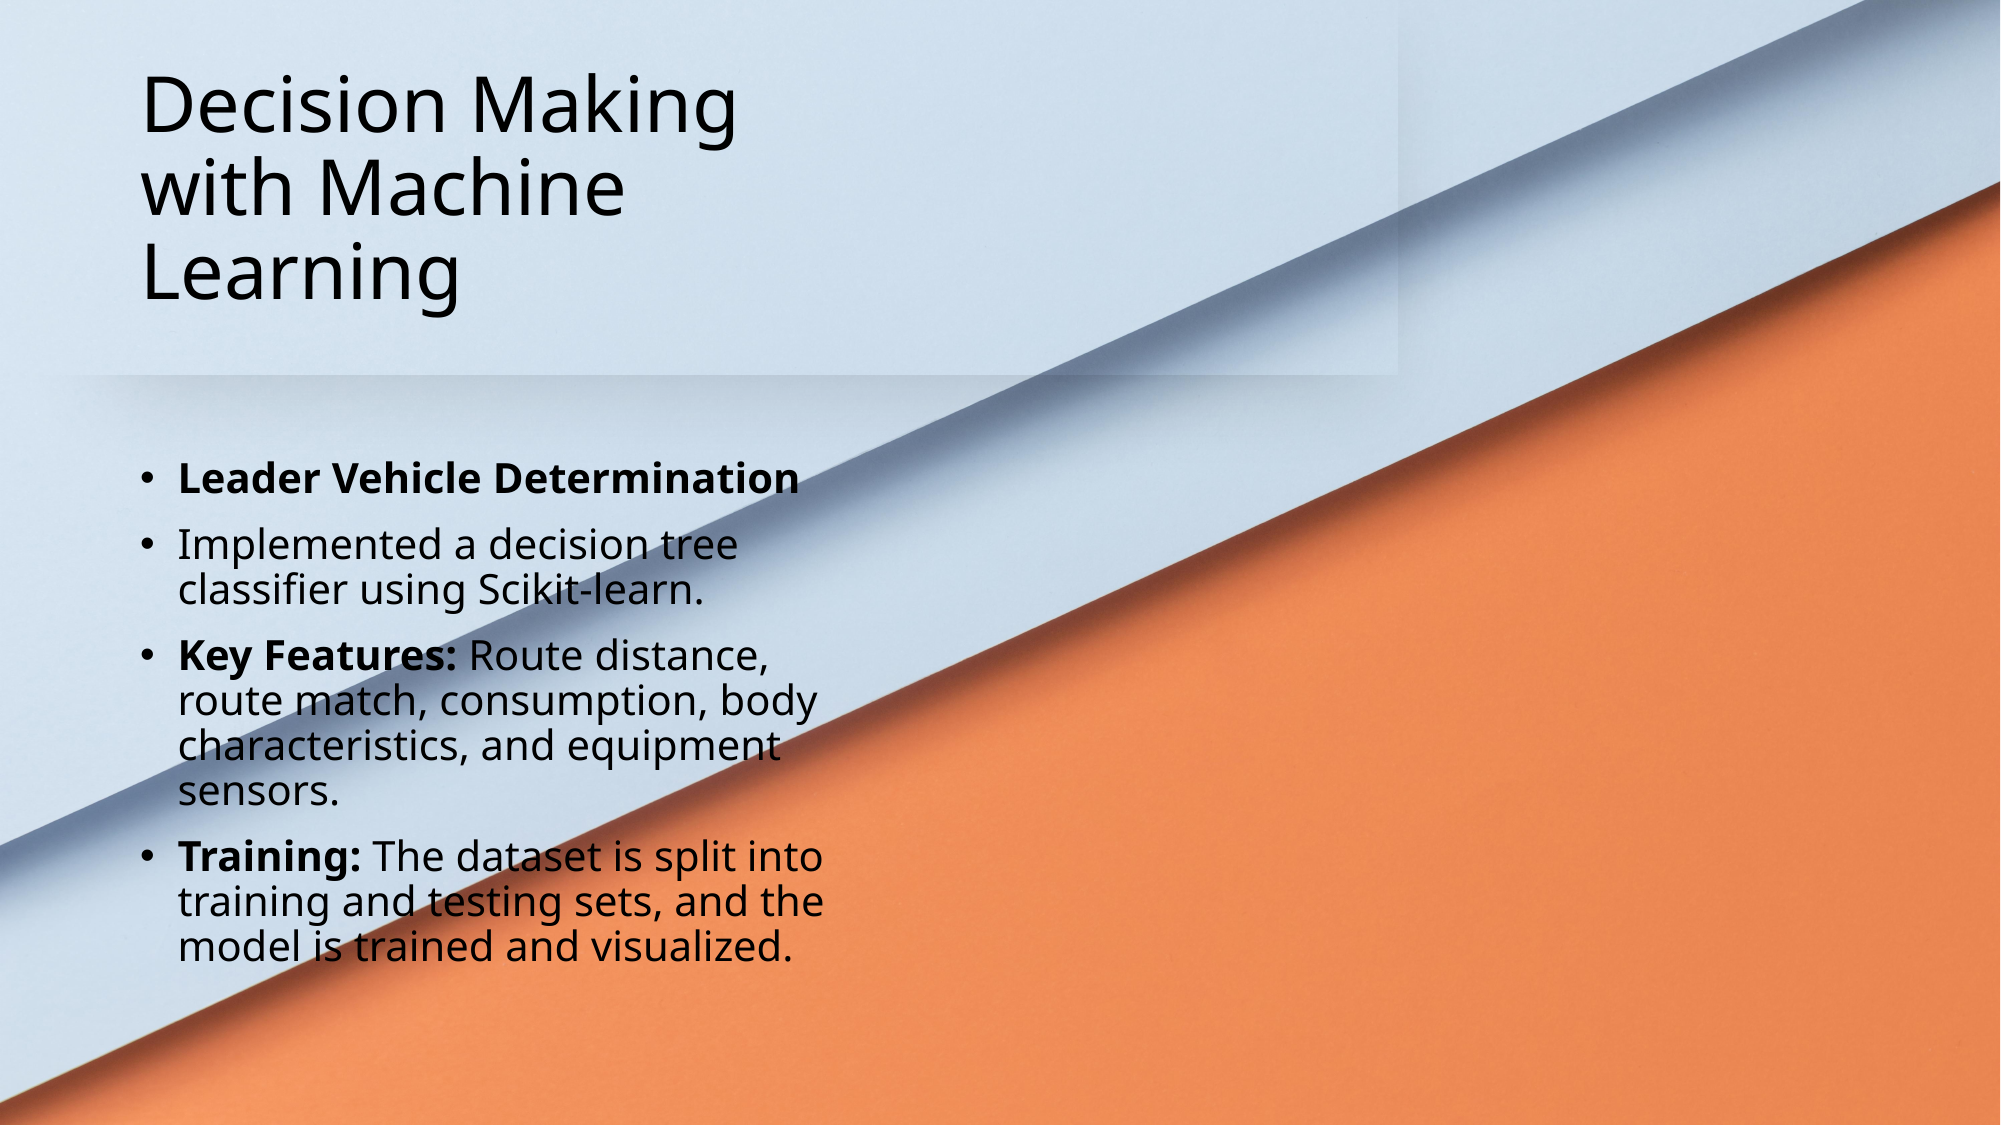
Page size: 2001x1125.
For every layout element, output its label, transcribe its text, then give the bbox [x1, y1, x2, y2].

list Leader Vehicle Determination Implemented a decision tree classifier using Scikit-learn. Key Features: Route distance, route match, consumption, body characteristics, and equipment sensors. Training: The dataset is split into training and testing sets, and the model is trained and visualized. [124, 450, 888, 1043]
title Decision Making with Machine Learning [124, 57, 888, 324]
text_box [0, 0, 1400, 376]
text_box [0, 0, 2000, 1125]
